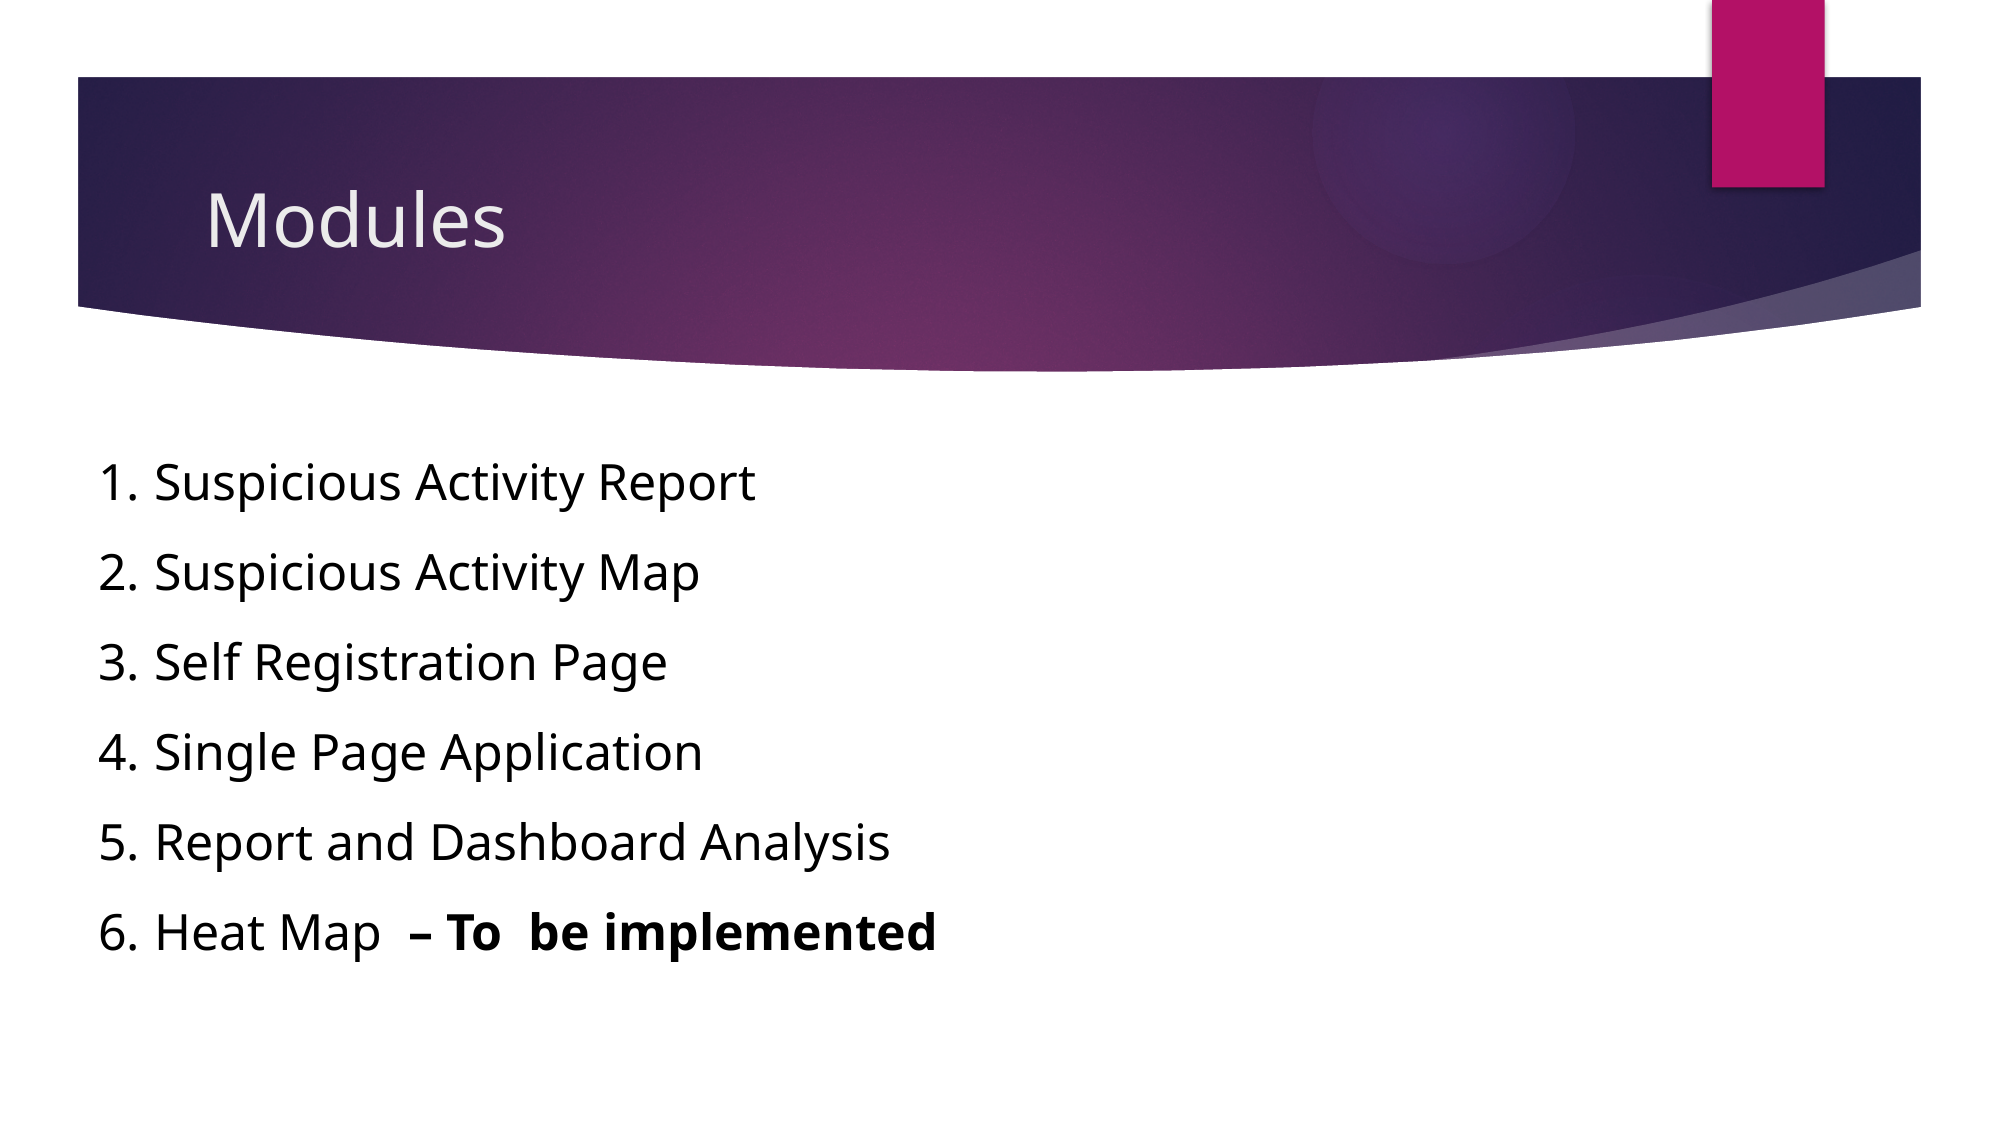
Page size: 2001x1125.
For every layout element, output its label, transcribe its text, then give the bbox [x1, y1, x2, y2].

text_box Suspicious Activity Report Suspicious Activity Map Self Registration Page Single Page Application Report and Dashboard Analysis Heat Map – To be implemented [83, 412, 1917, 968]
title Modules [189, 159, 1627, 276]
